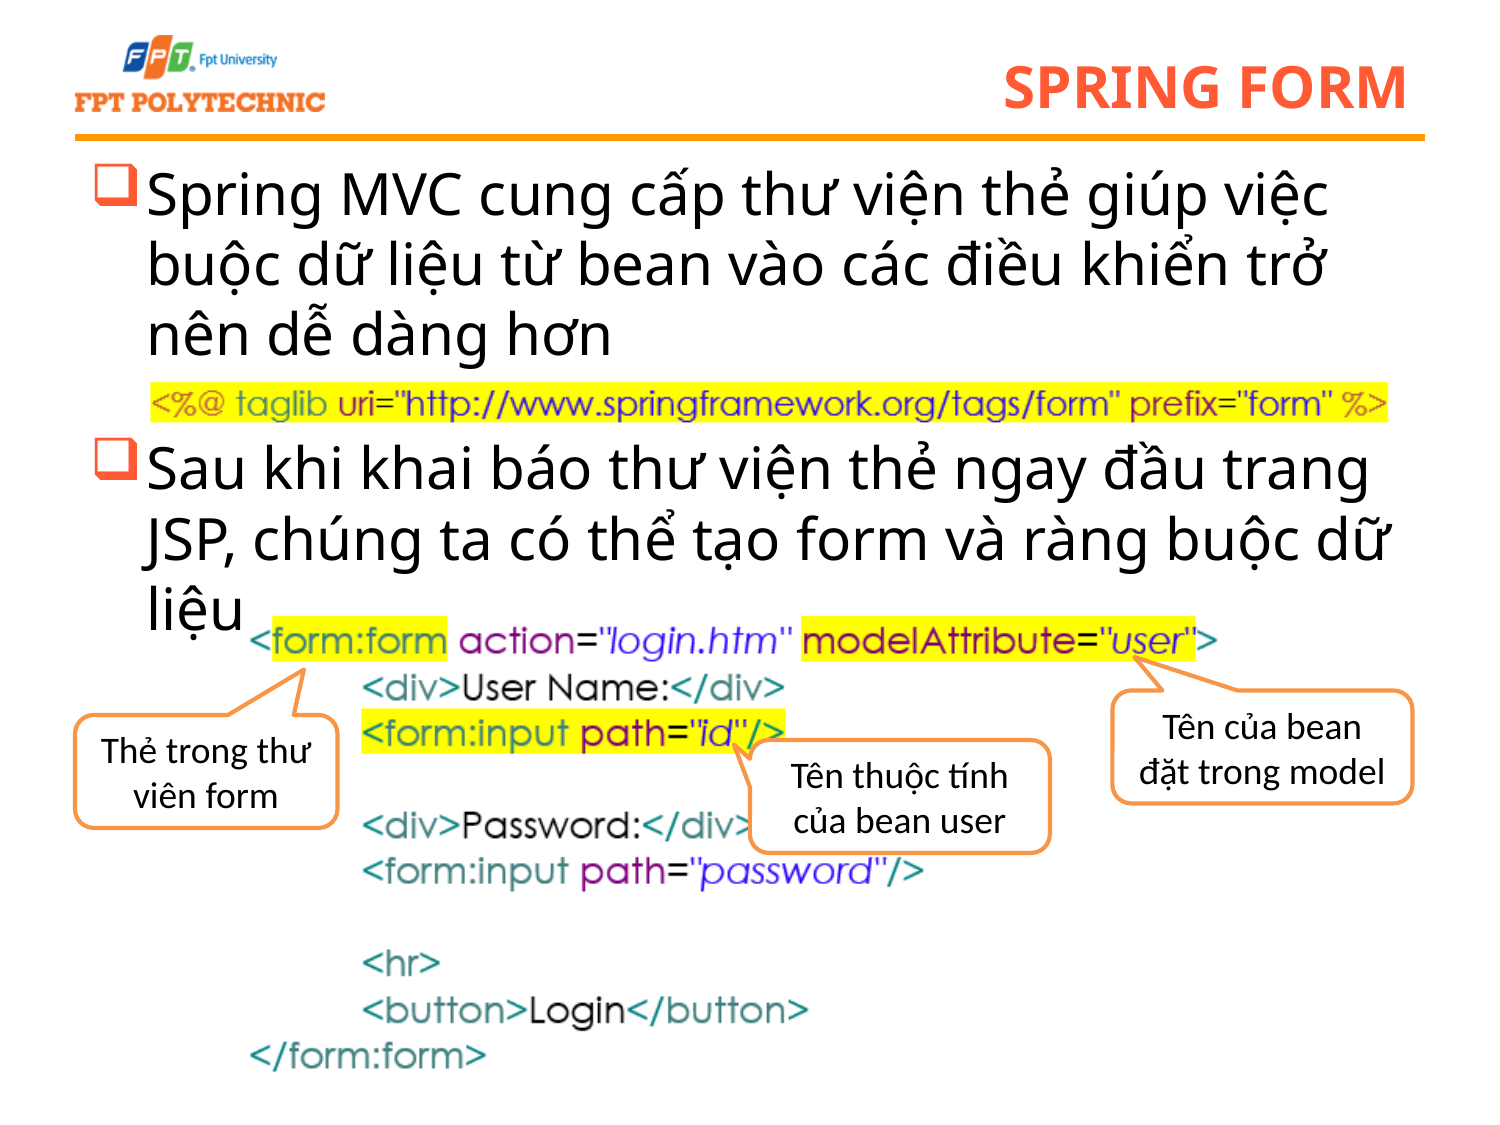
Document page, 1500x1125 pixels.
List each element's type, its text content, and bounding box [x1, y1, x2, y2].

list Spring MVC cung cấp thư viện thẻ giúp việc buộc dữ liệu từ bean vào các điều khiển trở nên dễ dàng hơn Sau khi khai báo thư viện thẻ ngay đầu trang JSP, chúng ta có thể tạo form và ràng buộc dữ liệu [75, 149, 1425, 624]
text_box Tên của bean đặt trong model [1227, 684, 1415, 806]
title Spring Form [337, 45, 1425, 125]
picture [75, 35, 325, 112]
text_box Thẻ trong thư viên form [72, 702, 244, 831]
picture [144, 378, 1396, 427]
picture [249, 610, 1224, 1076]
